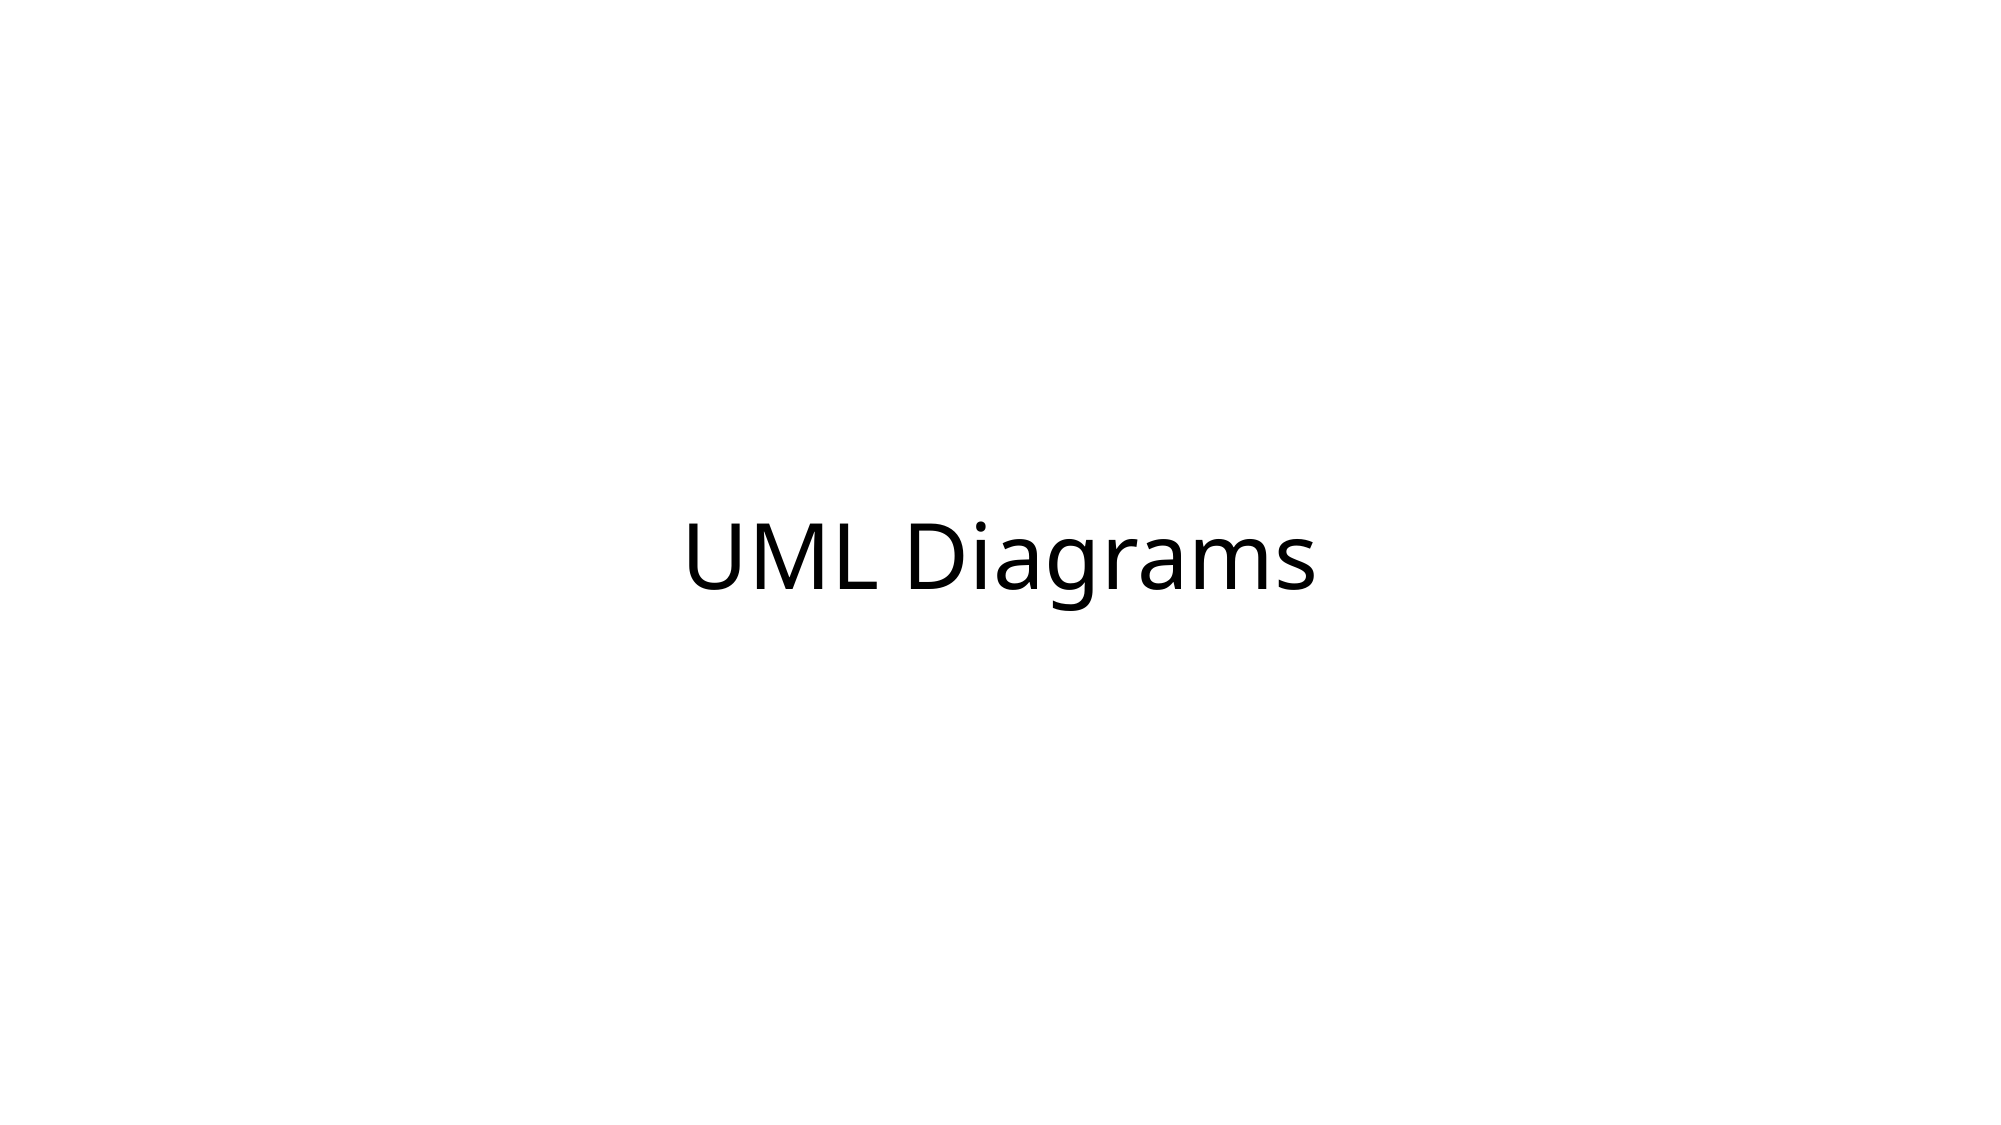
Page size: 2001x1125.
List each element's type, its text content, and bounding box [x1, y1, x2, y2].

title UML Diagrams [137, 59, 1863, 1060]
